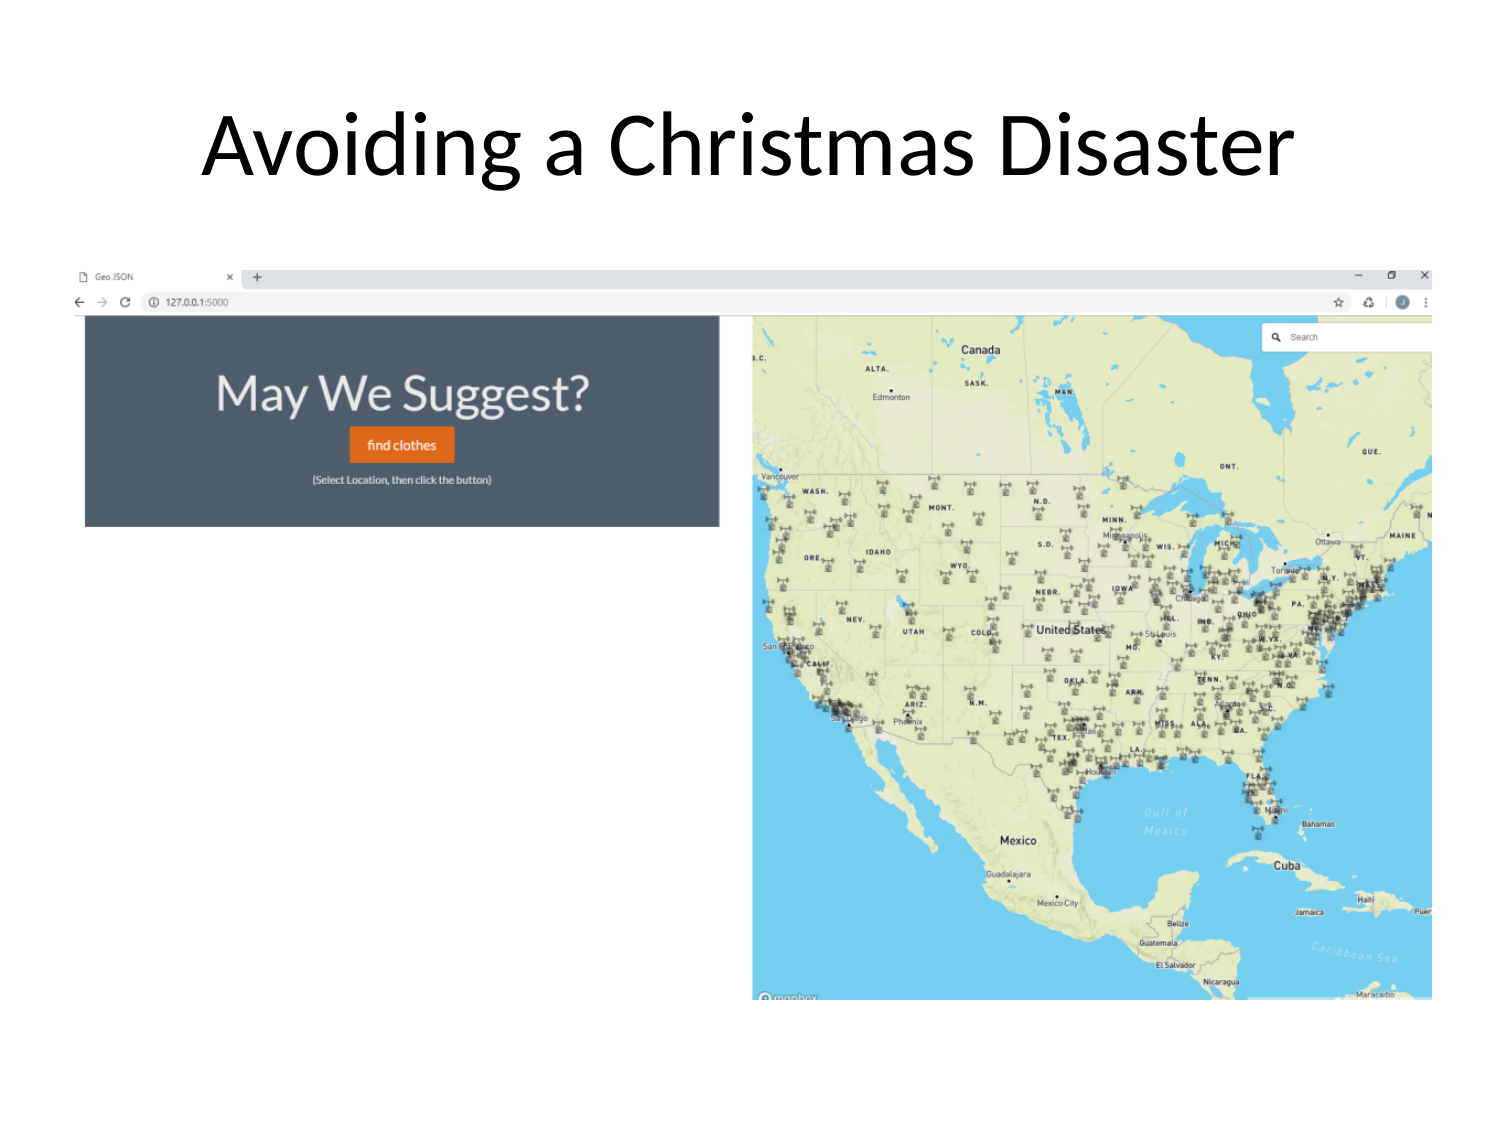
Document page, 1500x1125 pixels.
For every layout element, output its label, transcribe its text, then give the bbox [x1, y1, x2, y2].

title Avoiding a Christmas Disaster [75, 45, 1425, 233]
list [74, 270, 1432, 1001]
